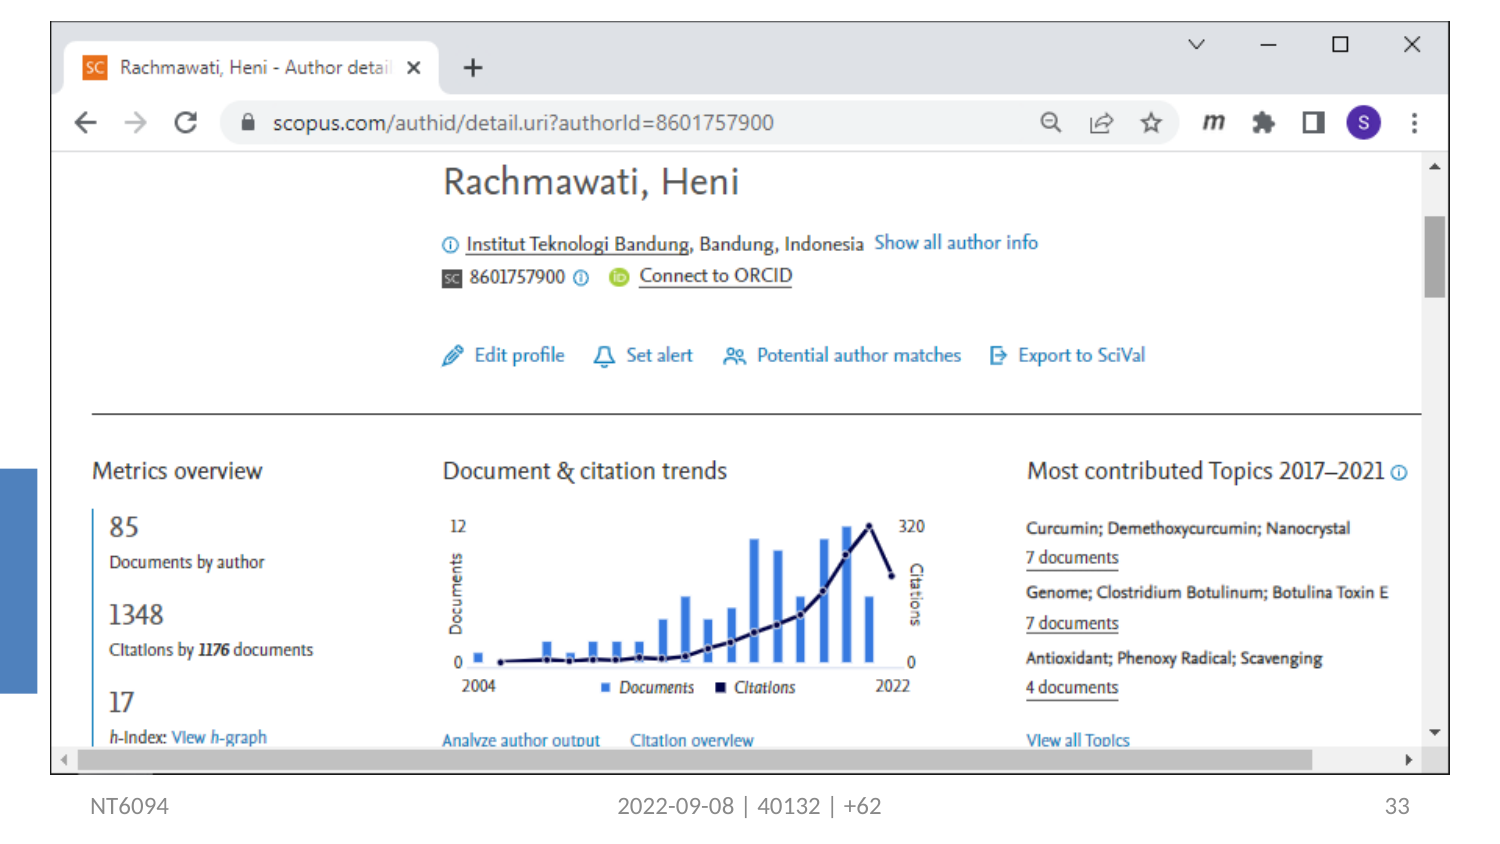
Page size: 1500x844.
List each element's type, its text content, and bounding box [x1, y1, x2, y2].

picture [49, 21, 1451, 776]
slide_number NT6094 [75, 785, 463, 827]
slide_number 33 [1074, 785, 1425, 827]
footer 2022-09-08 | 40132 | +62 [512, 785, 988, 827]
